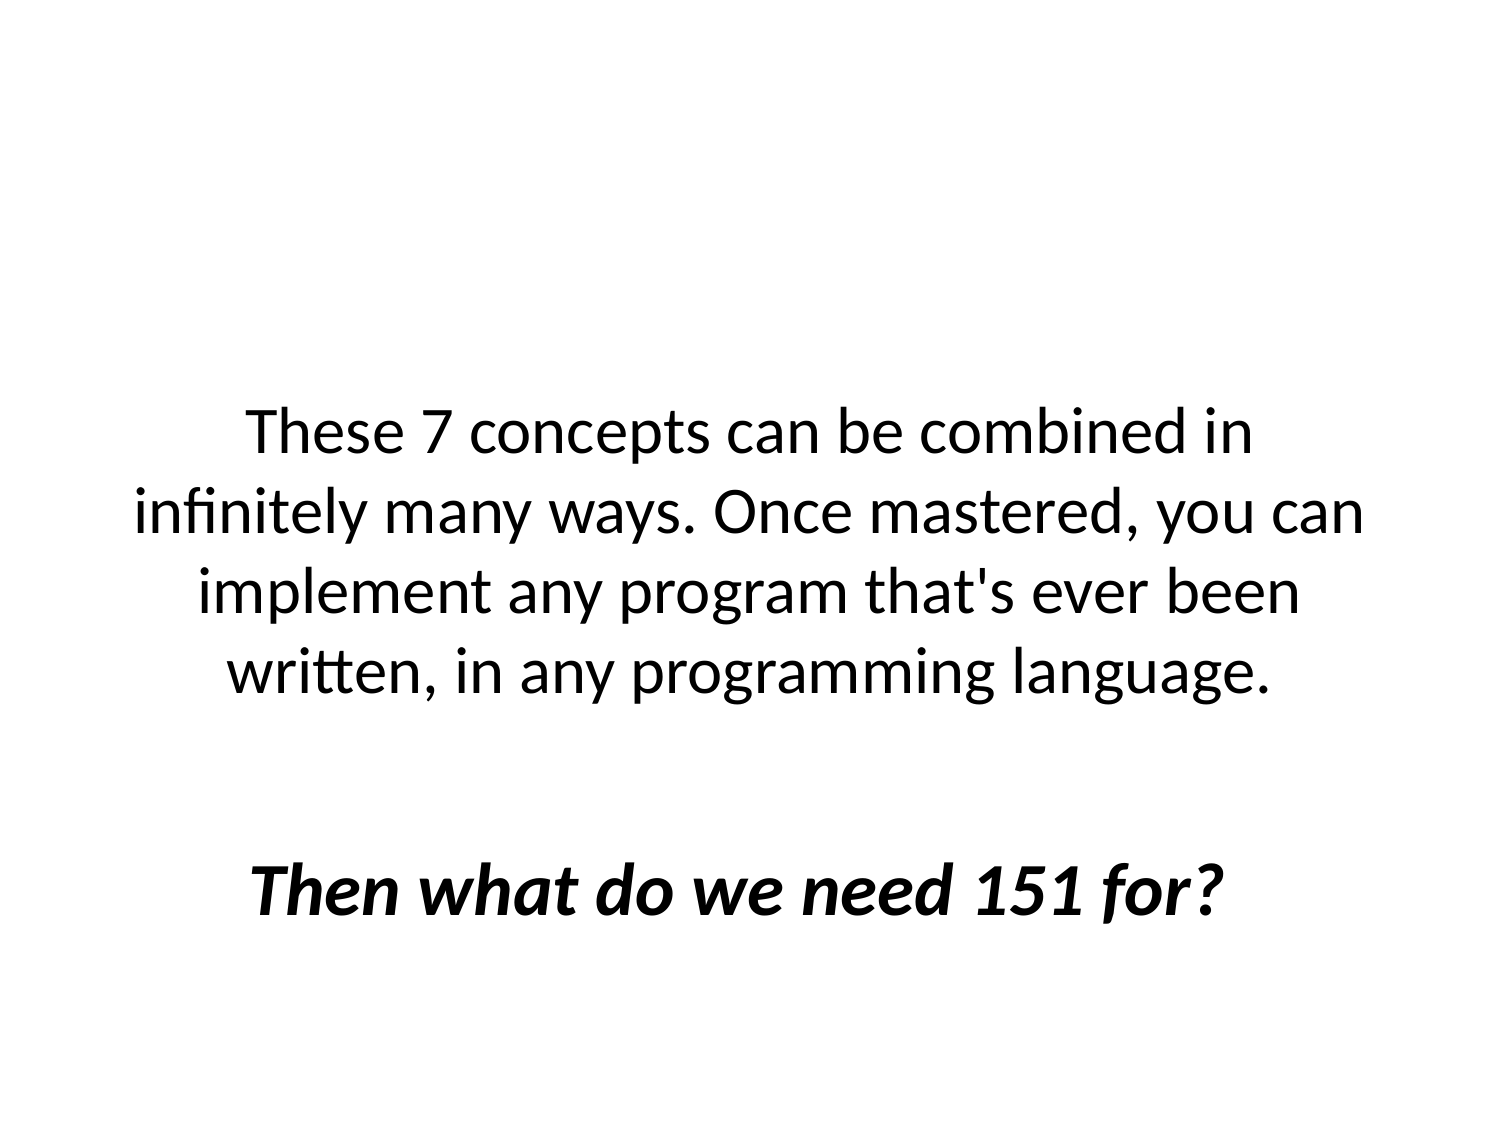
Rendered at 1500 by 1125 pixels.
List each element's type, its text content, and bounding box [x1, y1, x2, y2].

title These 7 concepts can be combined in infinitely many ways. Once mastered, you can implement any program that's ever been written, in any programming language. [112, 309, 1388, 784]
text_box Then what do we need 151 for? [208, 823, 1266, 947]
